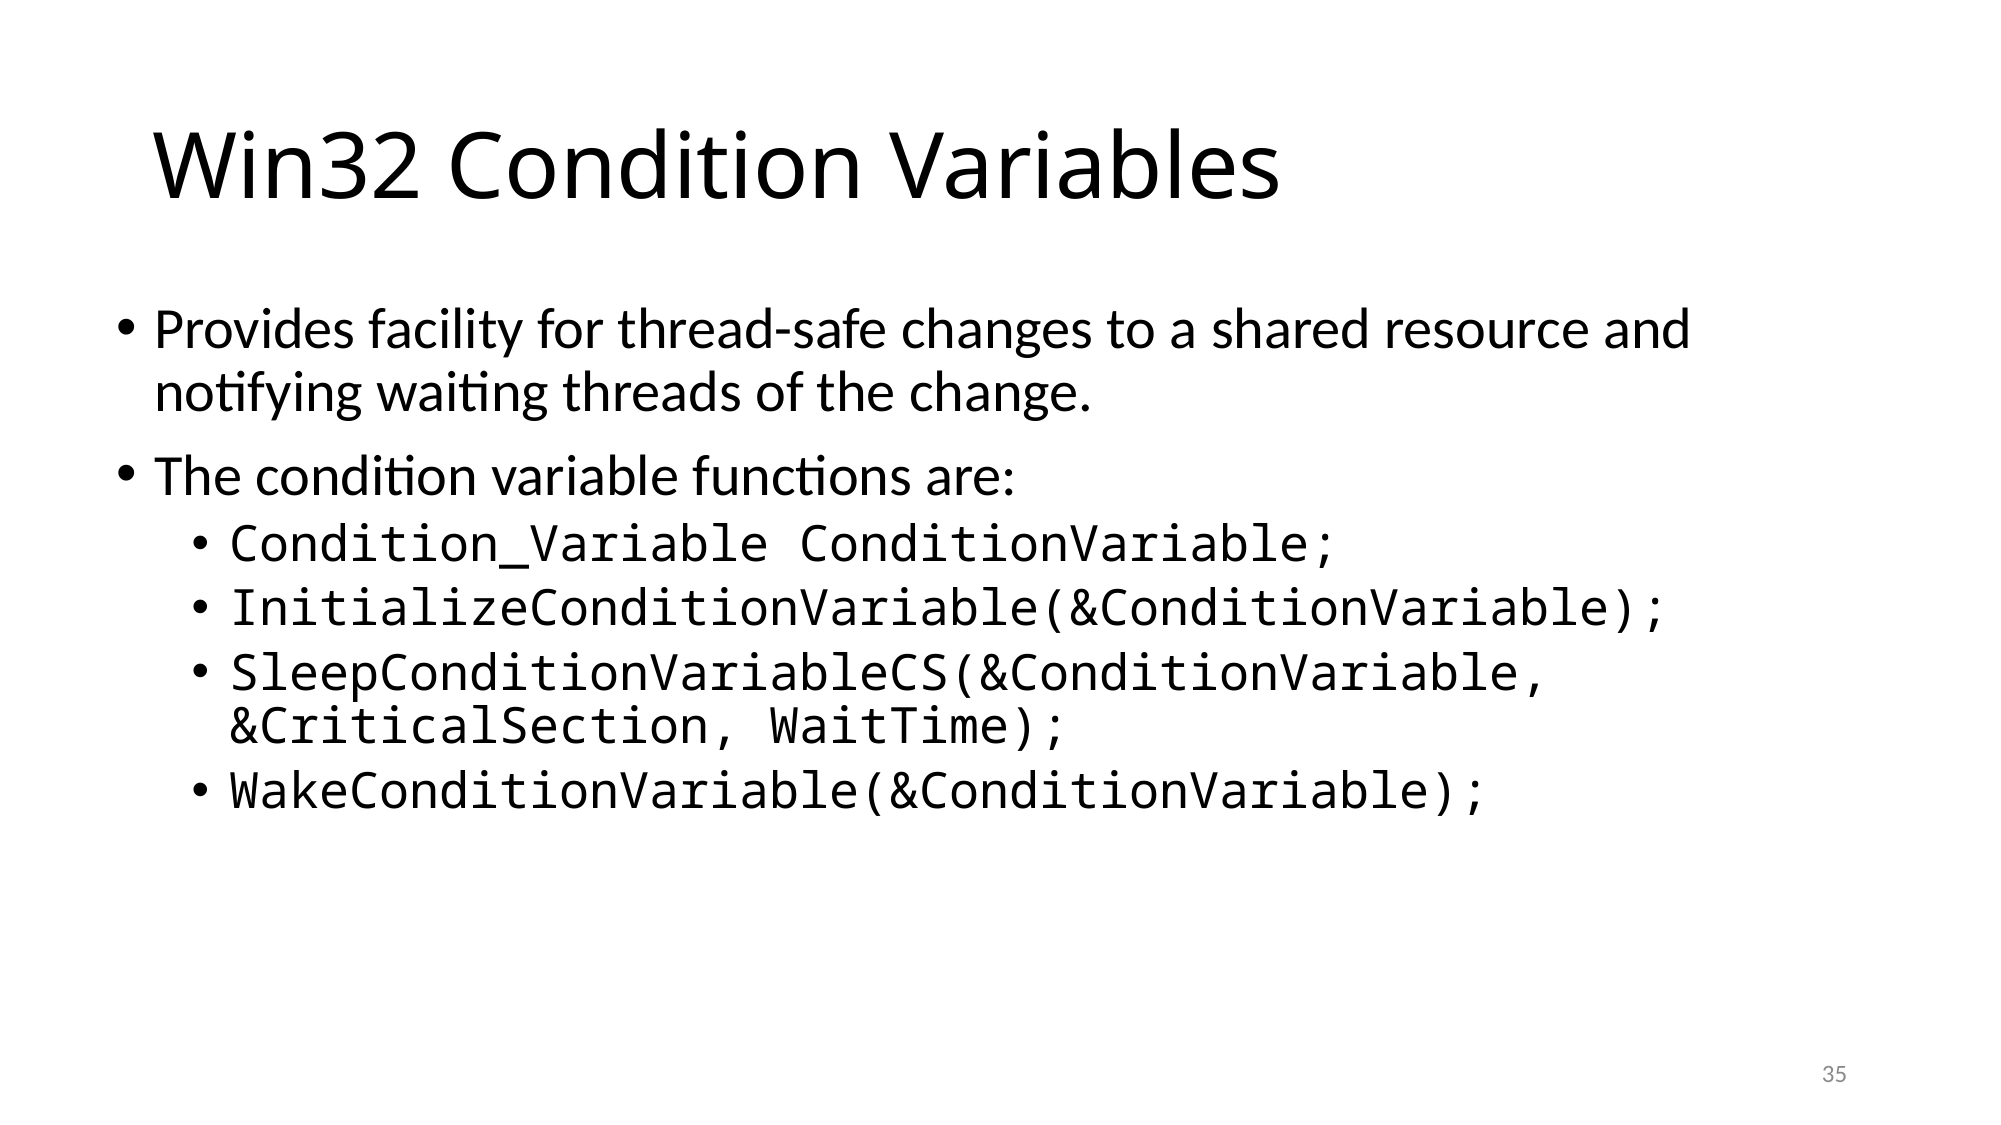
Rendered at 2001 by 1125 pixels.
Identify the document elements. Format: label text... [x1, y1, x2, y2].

title Win32 Condition Variables [137, 59, 1863, 278]
list Provides facility for thread-safe changes to a shared resource and notifying waiting threads of the change. The condition variable functions are: Condition_Variable ConditionVariable; InitializeConditionVariable(&ConditionVariable); SleepConditionVariableCS(&ConditionVariable, &CriticalSection, WaitTime); WakeConditionVariable(&ConditionVariable); [101, 290, 1900, 1033]
slide_number 35 [1412, 1042, 1863, 1103]
